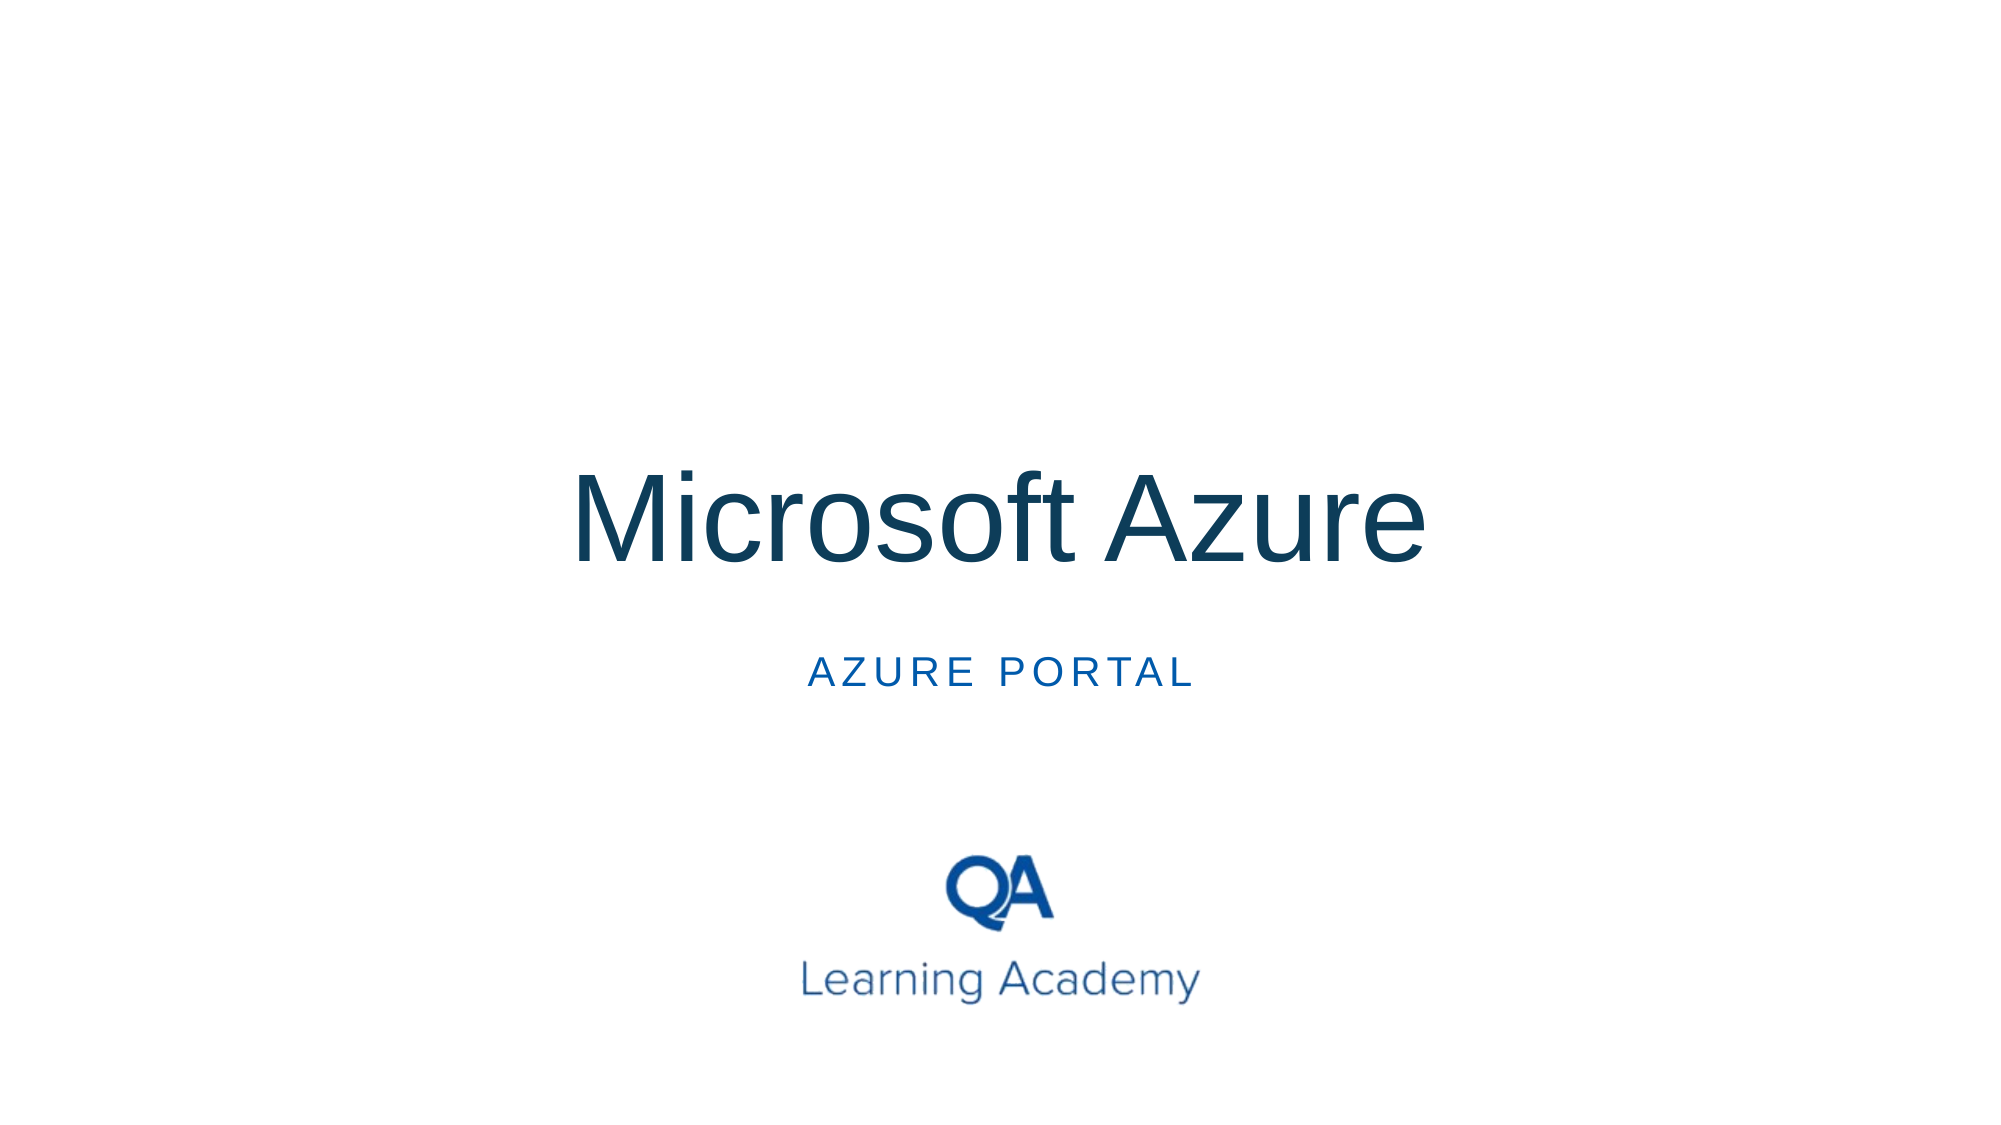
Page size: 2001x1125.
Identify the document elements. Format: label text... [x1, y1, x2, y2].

subtitle Azure Portal [150, 637, 1851, 710]
picture [775, 802, 1225, 1054]
title Microsoft Azure [150, 174, 1851, 594]
